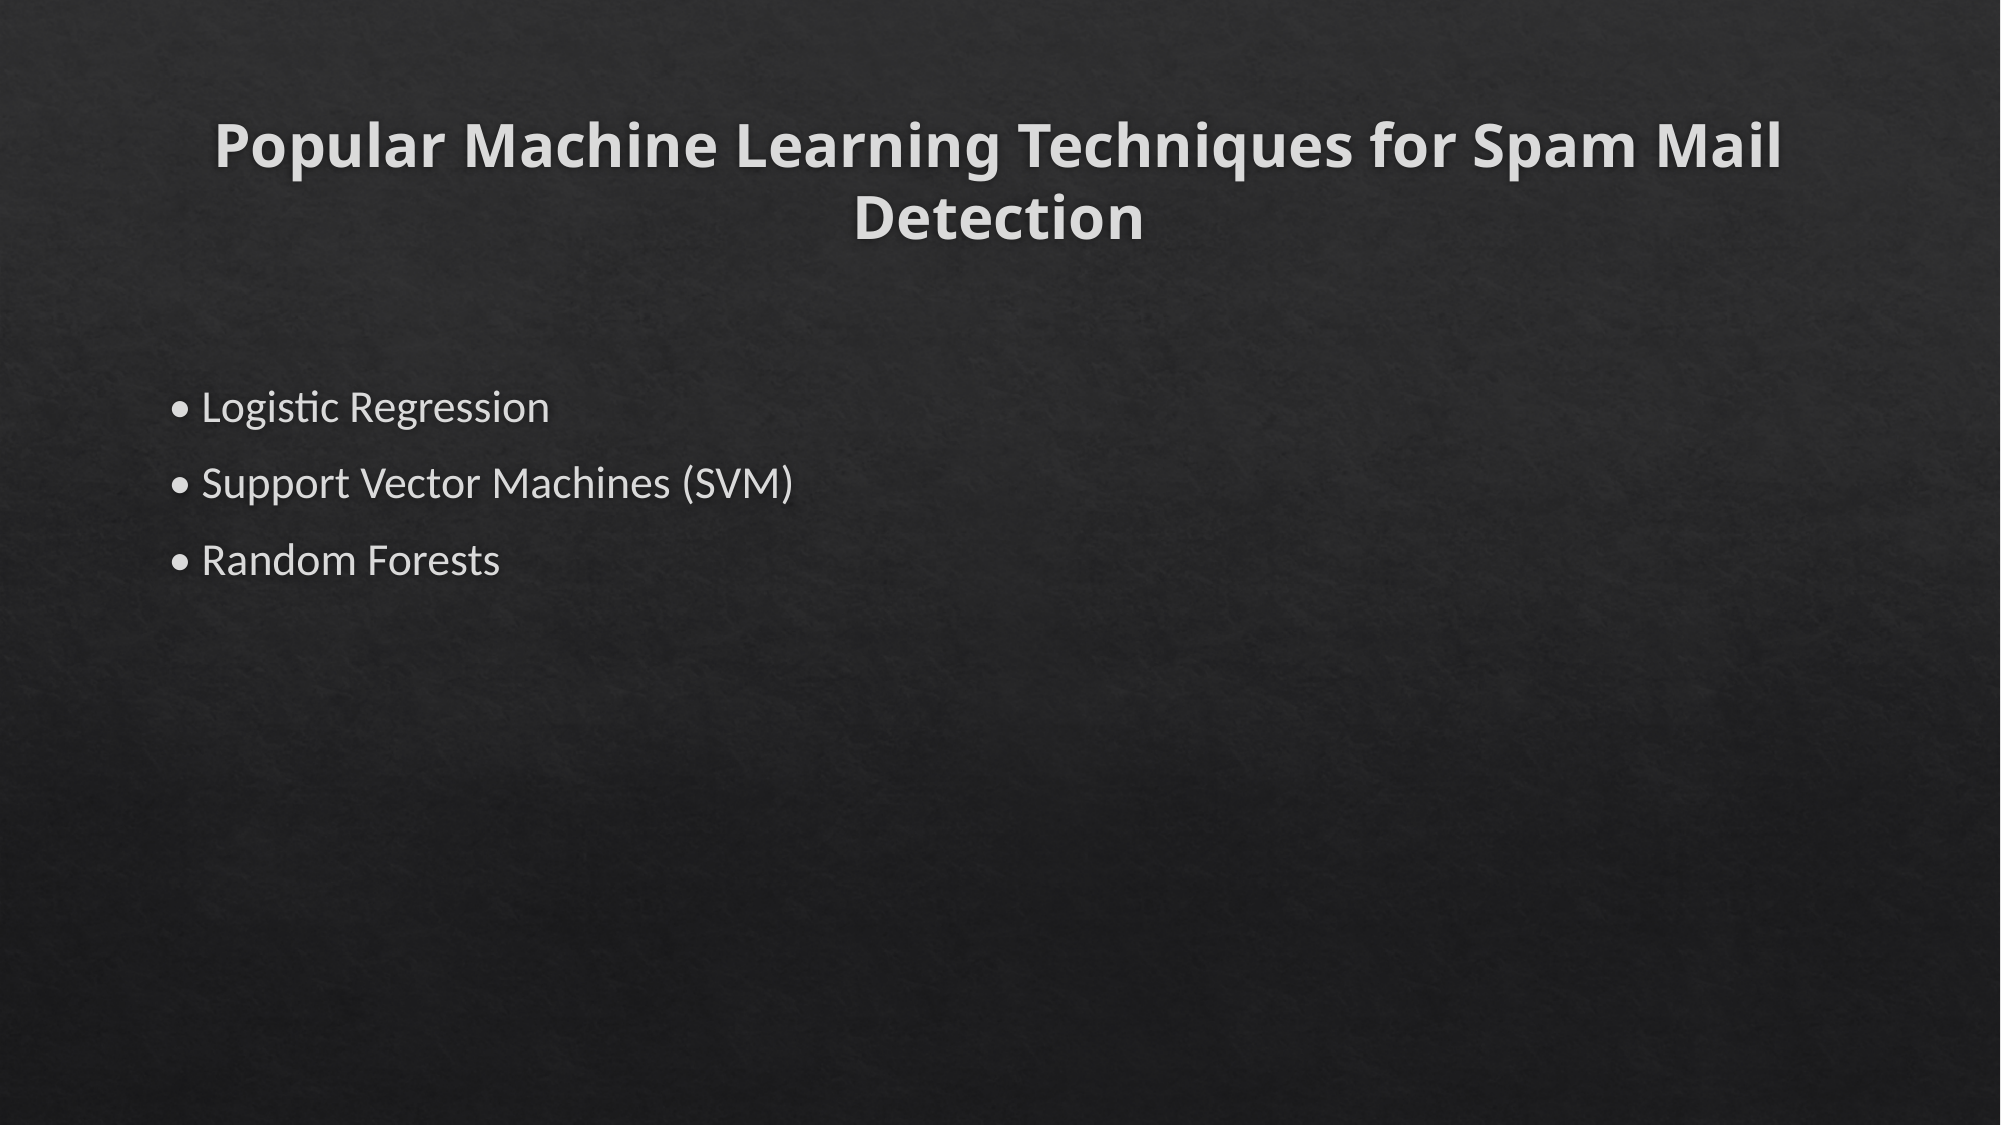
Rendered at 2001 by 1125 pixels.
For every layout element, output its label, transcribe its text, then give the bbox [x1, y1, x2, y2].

list • Logistic Regression • Support Vector Machines (SVM) • Random Forests [153, 368, 1879, 1083]
title Popular Machine Learning Techniques for Spam Mail Detection [149, 99, 1849, 260]
